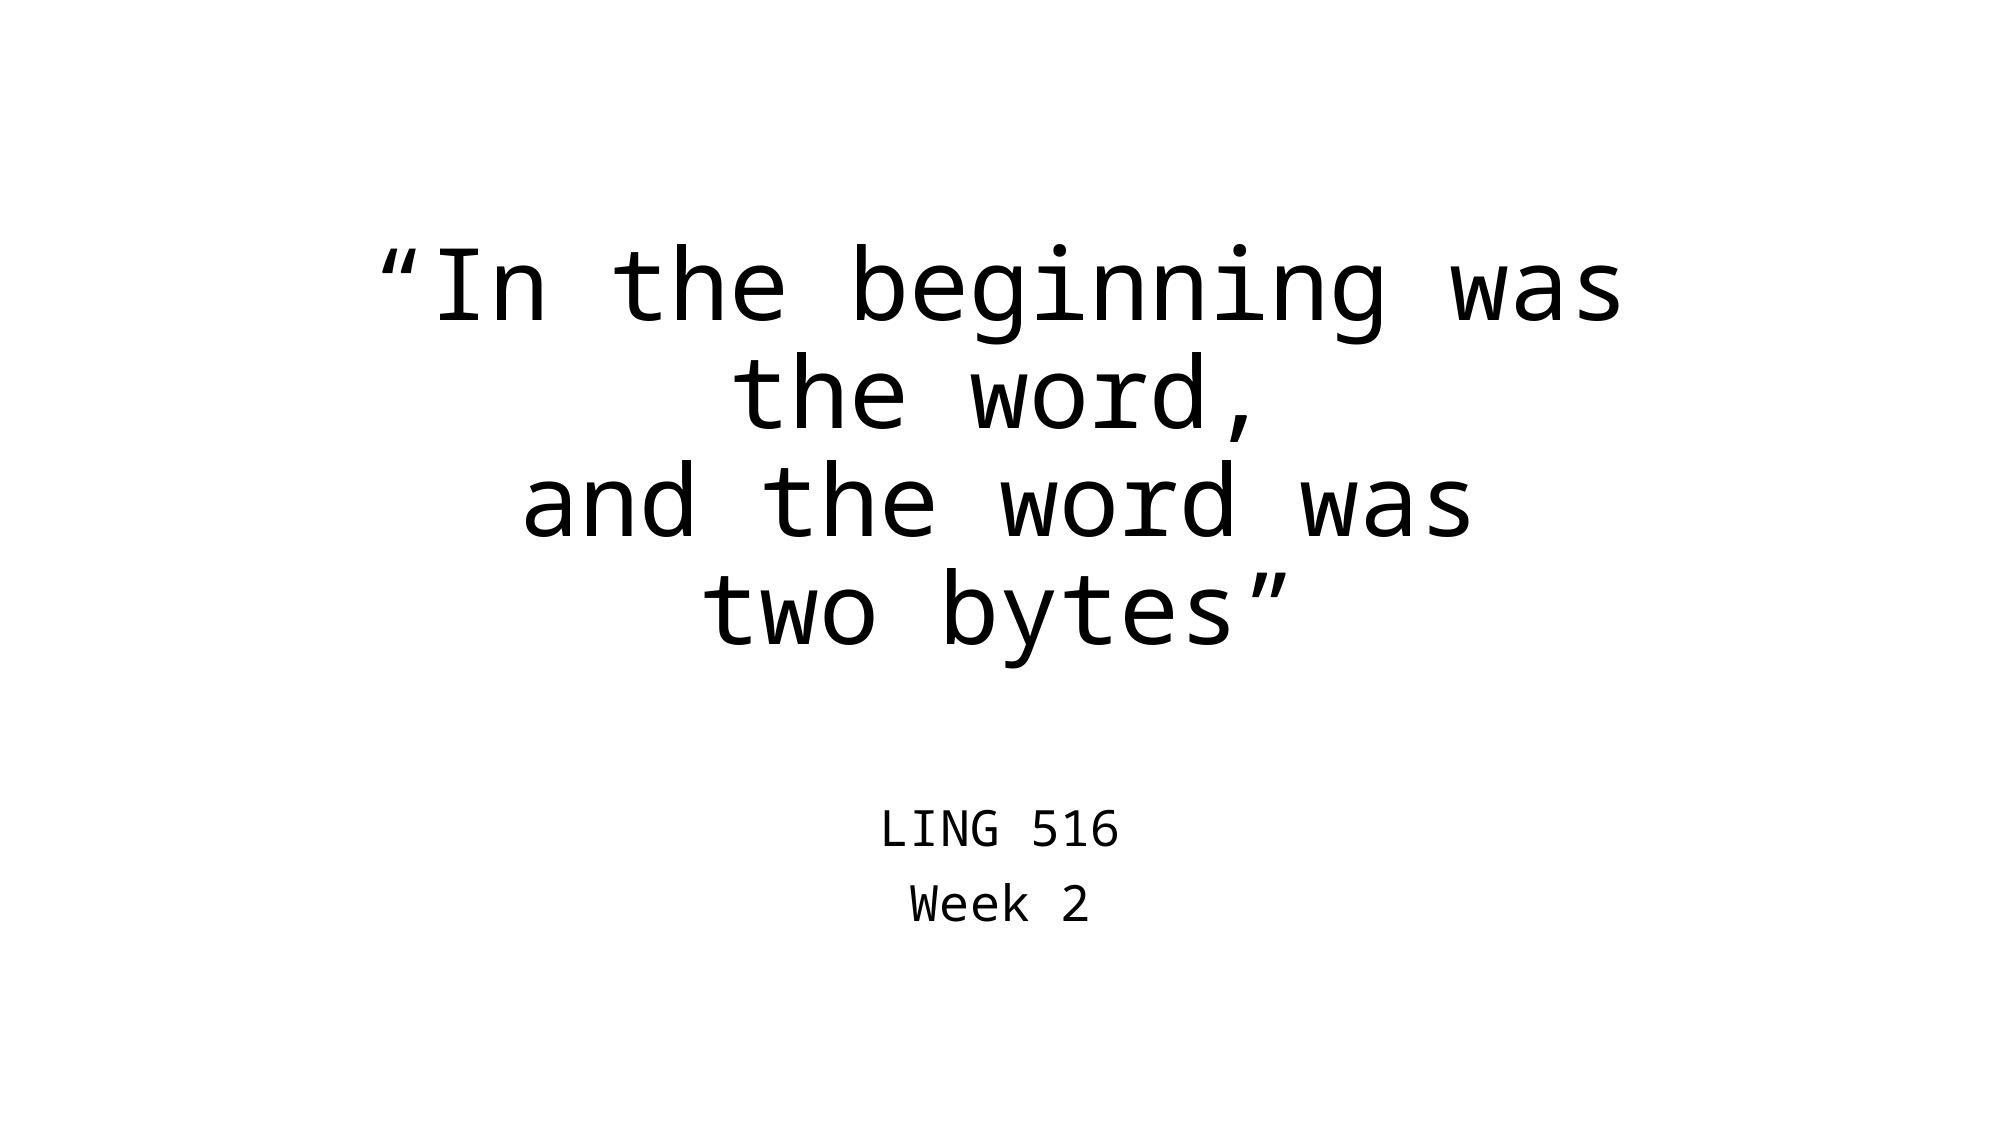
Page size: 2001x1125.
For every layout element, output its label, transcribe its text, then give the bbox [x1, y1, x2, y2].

subtitle LING 516 Week 2 [249, 795, 1750, 967]
title “In the beginning was the word, and the word was two bytes” [249, 194, 1750, 674]
